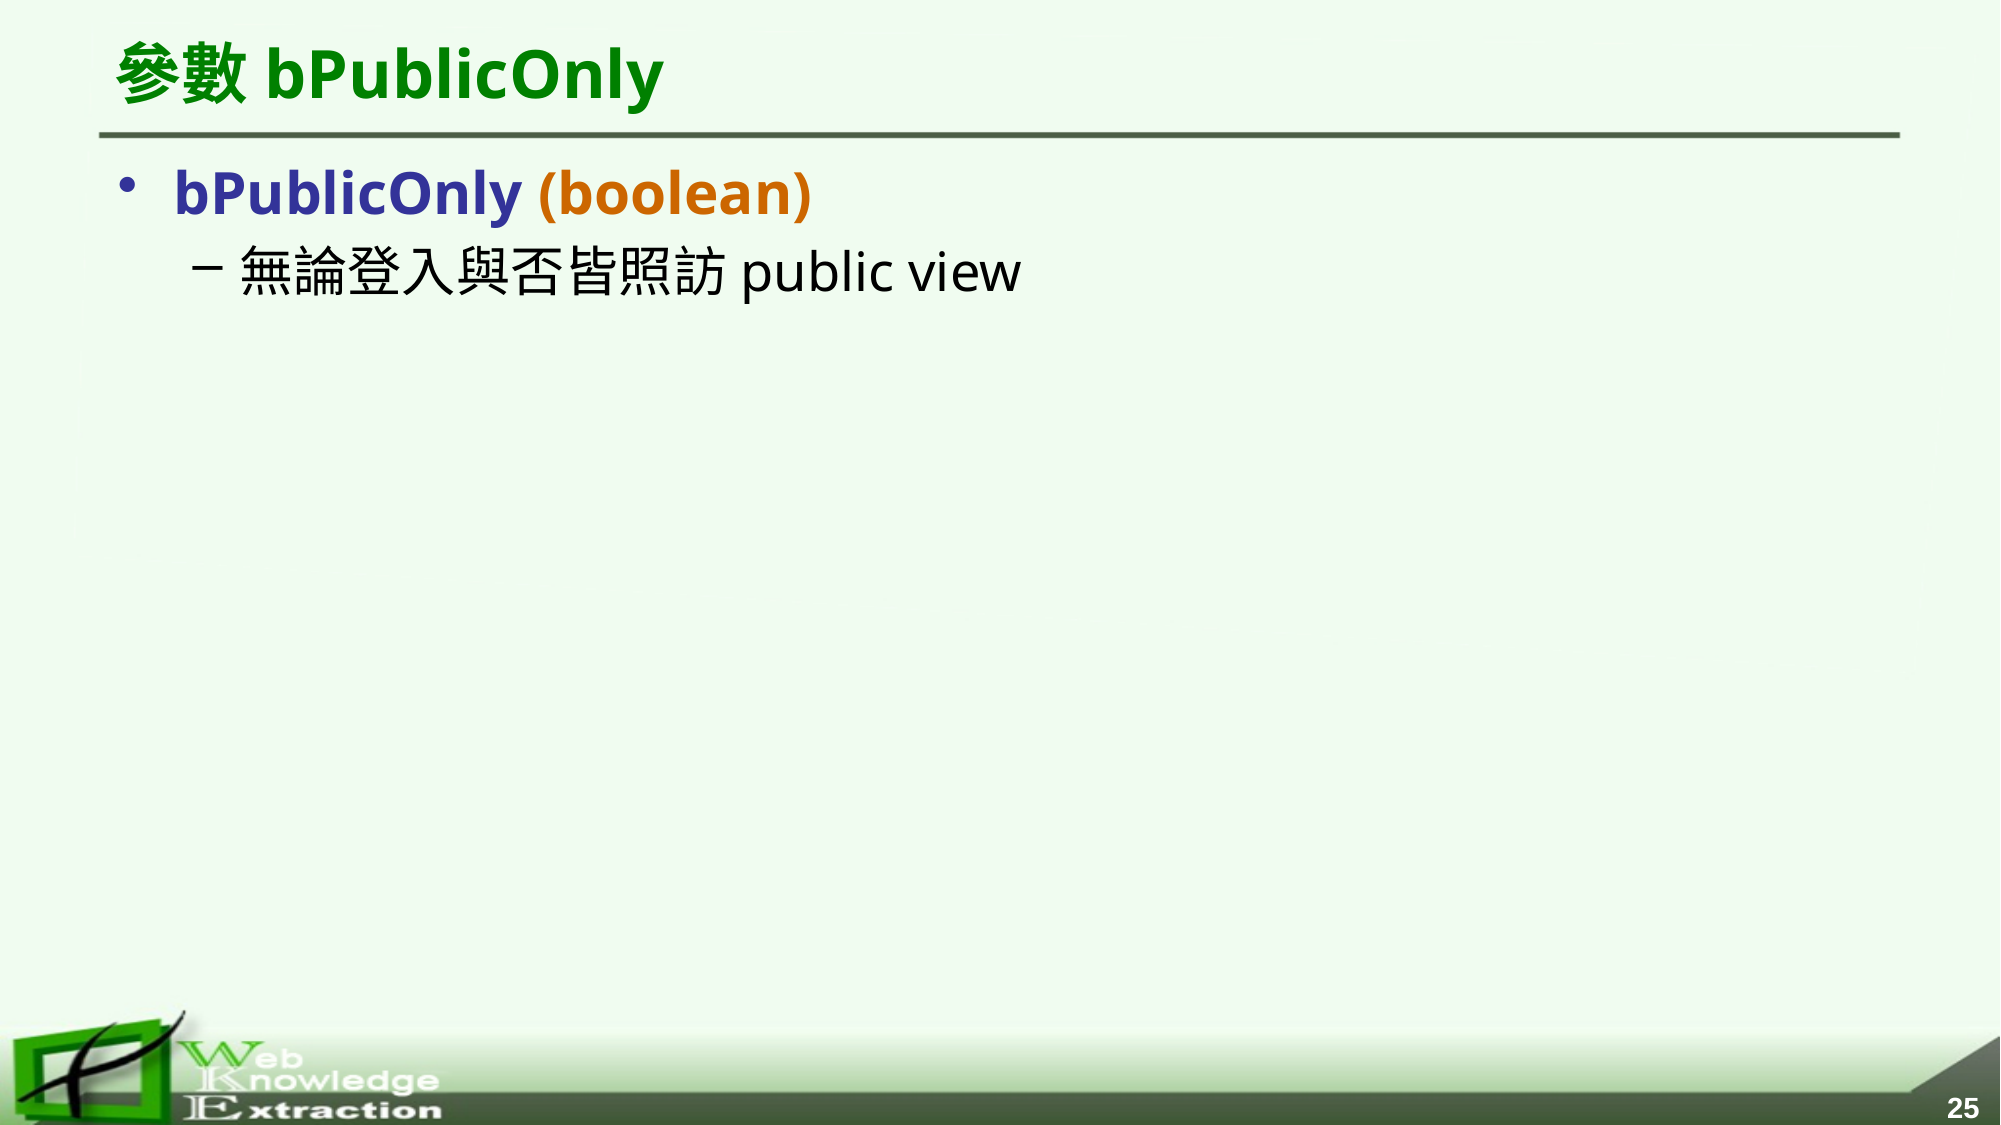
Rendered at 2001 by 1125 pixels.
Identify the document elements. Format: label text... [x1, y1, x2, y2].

slide_number 24 [1866, 1082, 1995, 1123]
picture [0, 0, 2000, 1125]
title 參數bPublicOnly [99, 18, 1901, 126]
list bPublicOnly (boolean) 無論登入與否皆照訪public view [102, 148, 1964, 1036]
